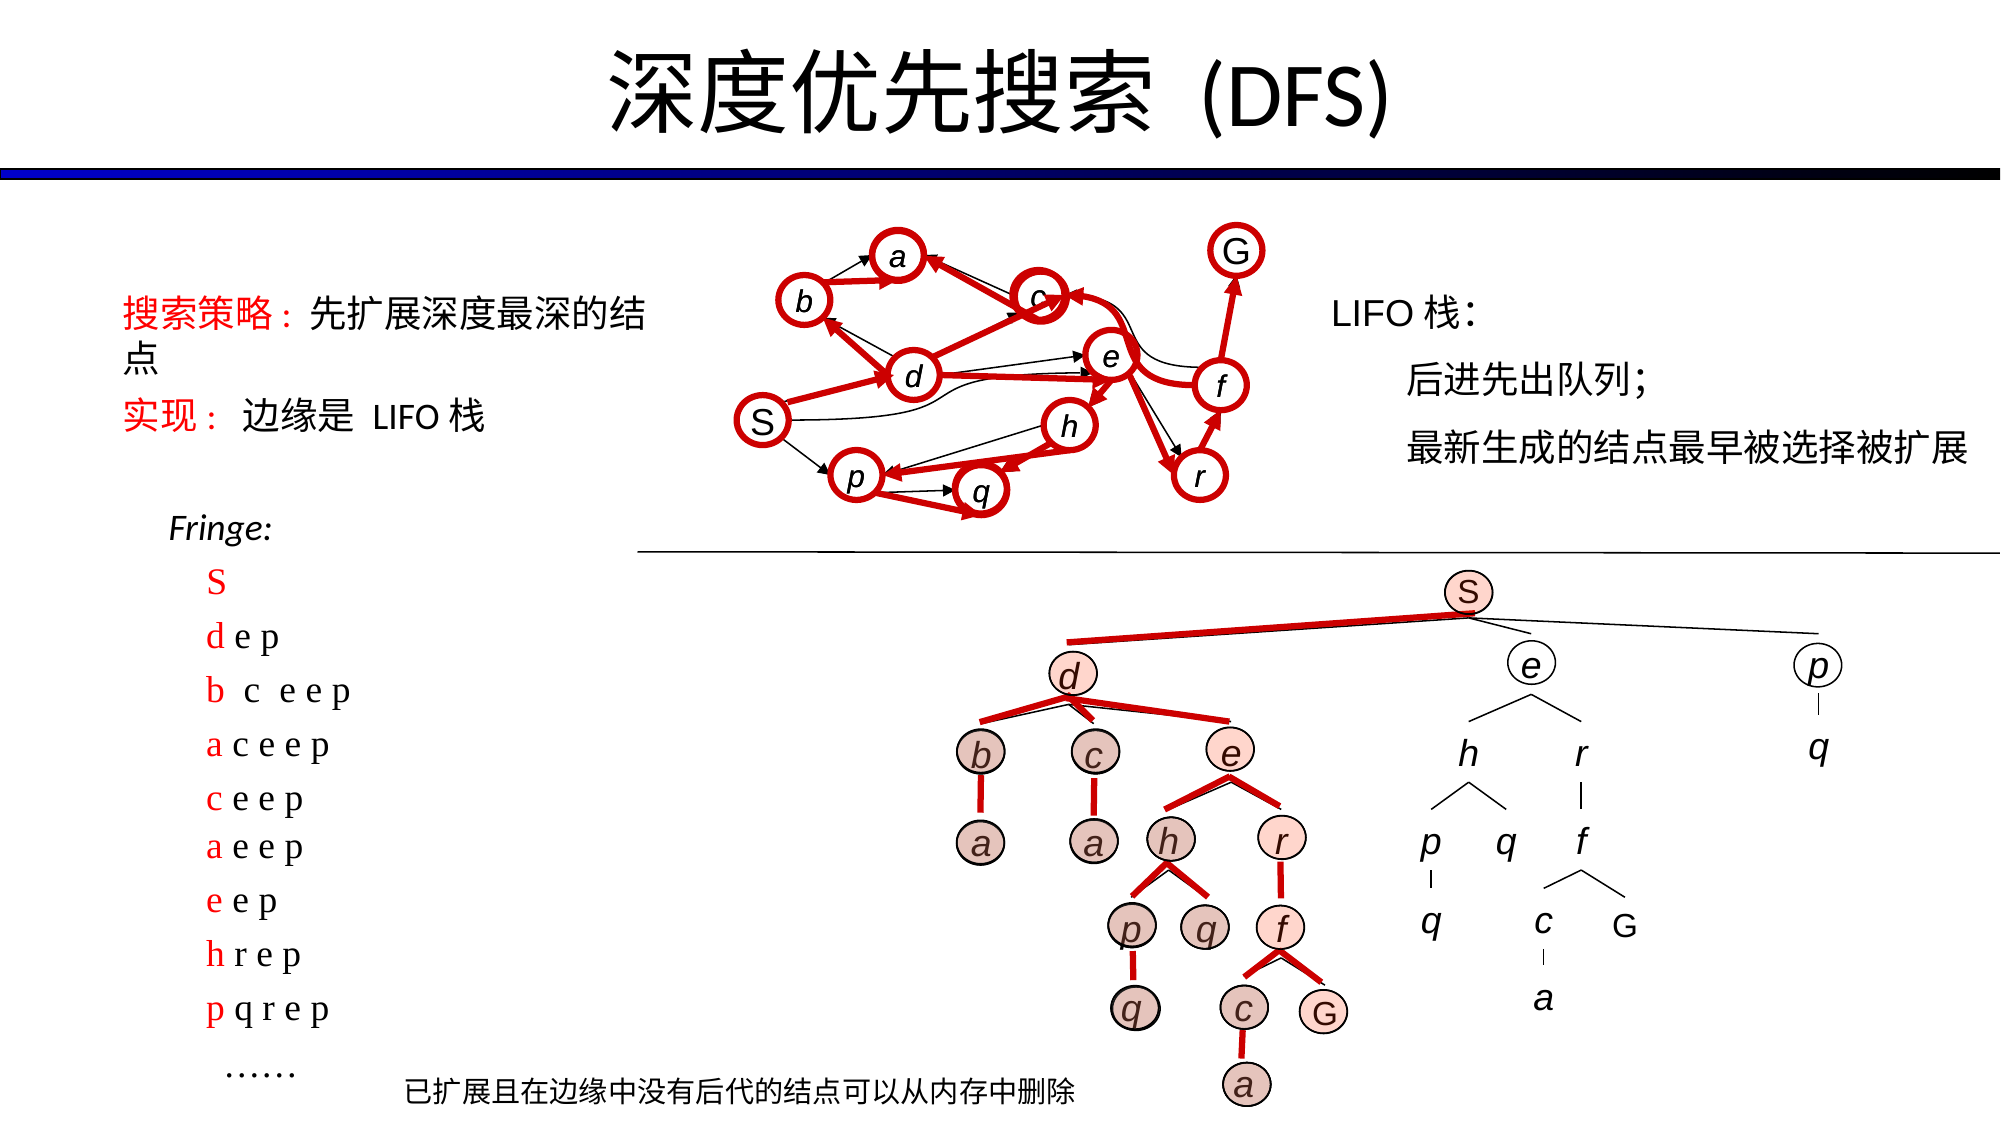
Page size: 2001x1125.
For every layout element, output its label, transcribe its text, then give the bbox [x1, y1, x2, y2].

text_box p q r e p [191, 975, 762, 1036]
text_box a e e p [191, 813, 762, 867]
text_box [874, 509, 950, 516]
text_box …… [208, 1032, 779, 1093]
text_box LIFO栈： 后进先出队列； 最新生成的结点最早被选择被扩展 [1316, 259, 2000, 477]
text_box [1210, 224, 1263, 361]
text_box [931, 303, 1009, 358]
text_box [1043, 390, 1112, 451]
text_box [954, 442, 1052, 514]
text_box Fringe: [153, 495, 288, 555]
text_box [949, 563, 1851, 1114]
text_box a c e e p [191, 711, 640, 772]
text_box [1129, 377, 1182, 455]
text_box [778, 274, 896, 358]
title 深度优先搜索 (DFS) [0, 0, 2000, 184]
text_box h r e p [191, 921, 762, 975]
text_box d e p [191, 603, 513, 657]
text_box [1054, 367, 1263, 516]
text_box b c e e p [191, 657, 533, 711]
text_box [871, 230, 1013, 296]
text_box 已扩展且在边缘中没有后代的结点可以从内存中删除 [313, 1048, 945, 1116]
text_box S [191, 549, 243, 603]
text_box c e e p [191, 765, 627, 813]
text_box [1014, 271, 1203, 368]
text_box 搜索策略: 先扩展深度最深的结点 实现: 边缘是 LIFO栈 [107, 282, 695, 445]
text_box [787, 349, 941, 403]
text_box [823, 229, 872, 283]
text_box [830, 424, 1038, 501]
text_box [1194, 368, 1248, 451]
text_box e e p [191, 867, 762, 921]
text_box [939, 329, 1125, 381]
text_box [736, 224, 1209, 516]
